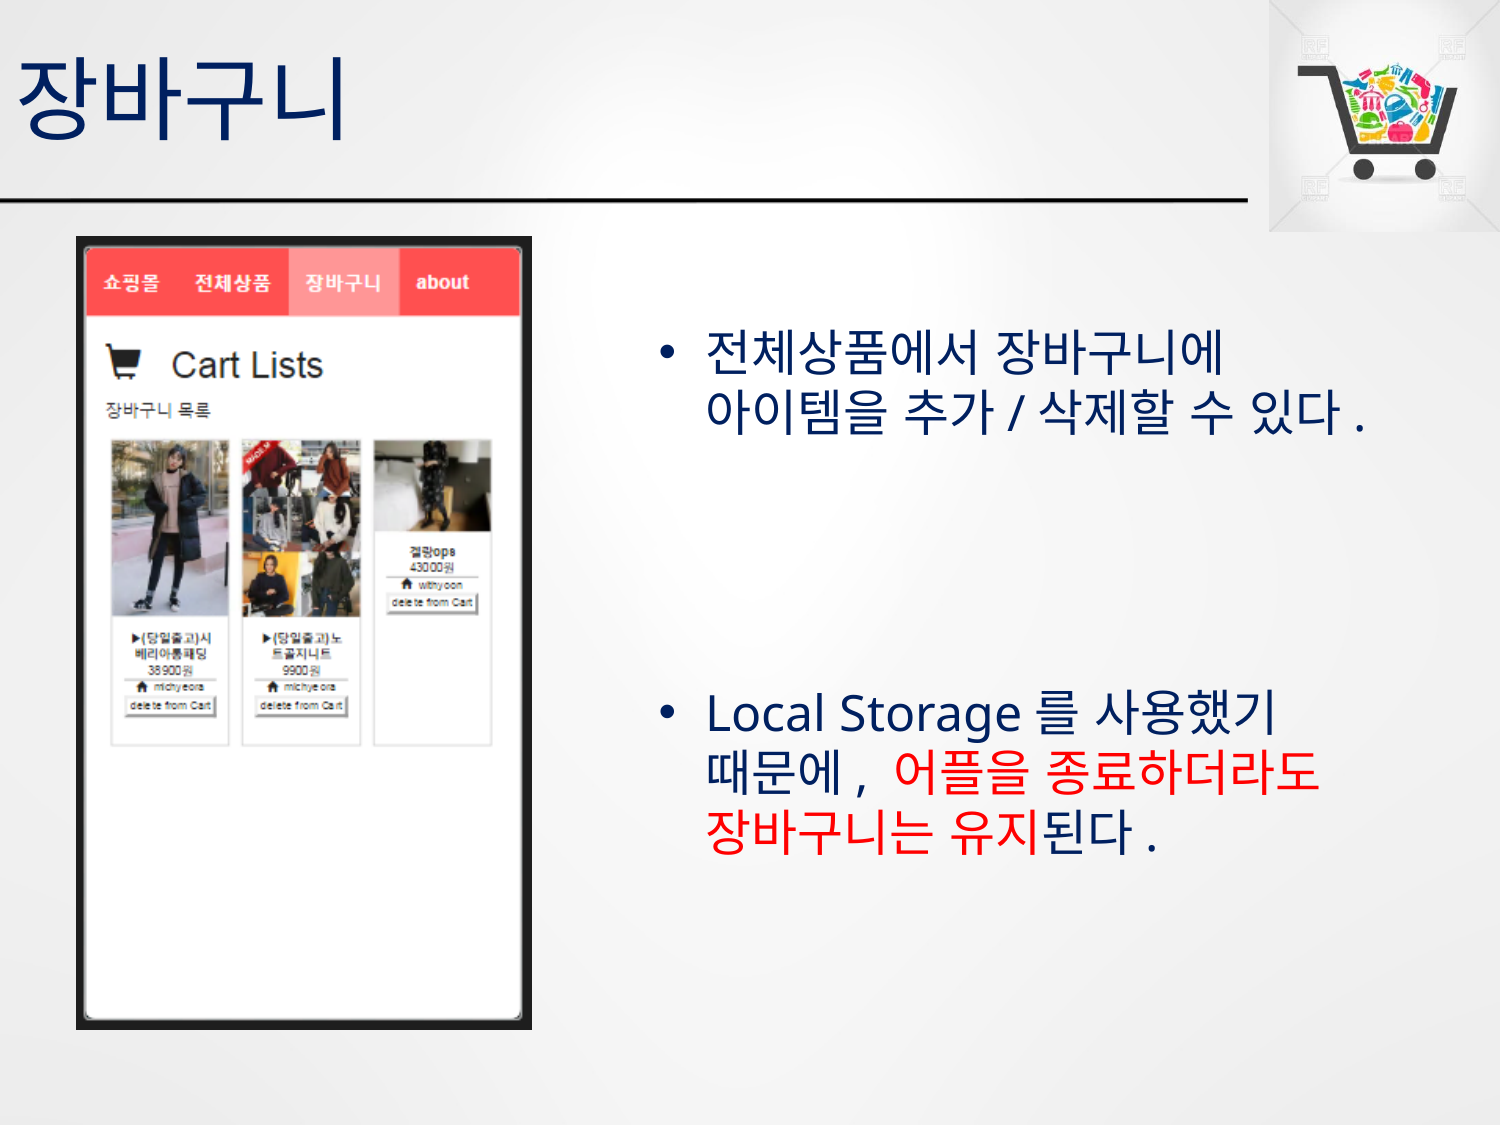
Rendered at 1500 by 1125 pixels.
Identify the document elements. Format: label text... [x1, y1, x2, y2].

text_box 전체상품에서 장바구니에 아이템을 추가/삭제할 수 있다. Local Storage를 사용했기 때문에, 어플을 종료하더라도 장바구니는 유지된다. [643, 314, 1436, 870]
title 장바구니 [0, 0, 1267, 194]
picture [0, 0, 1500, 1125]
